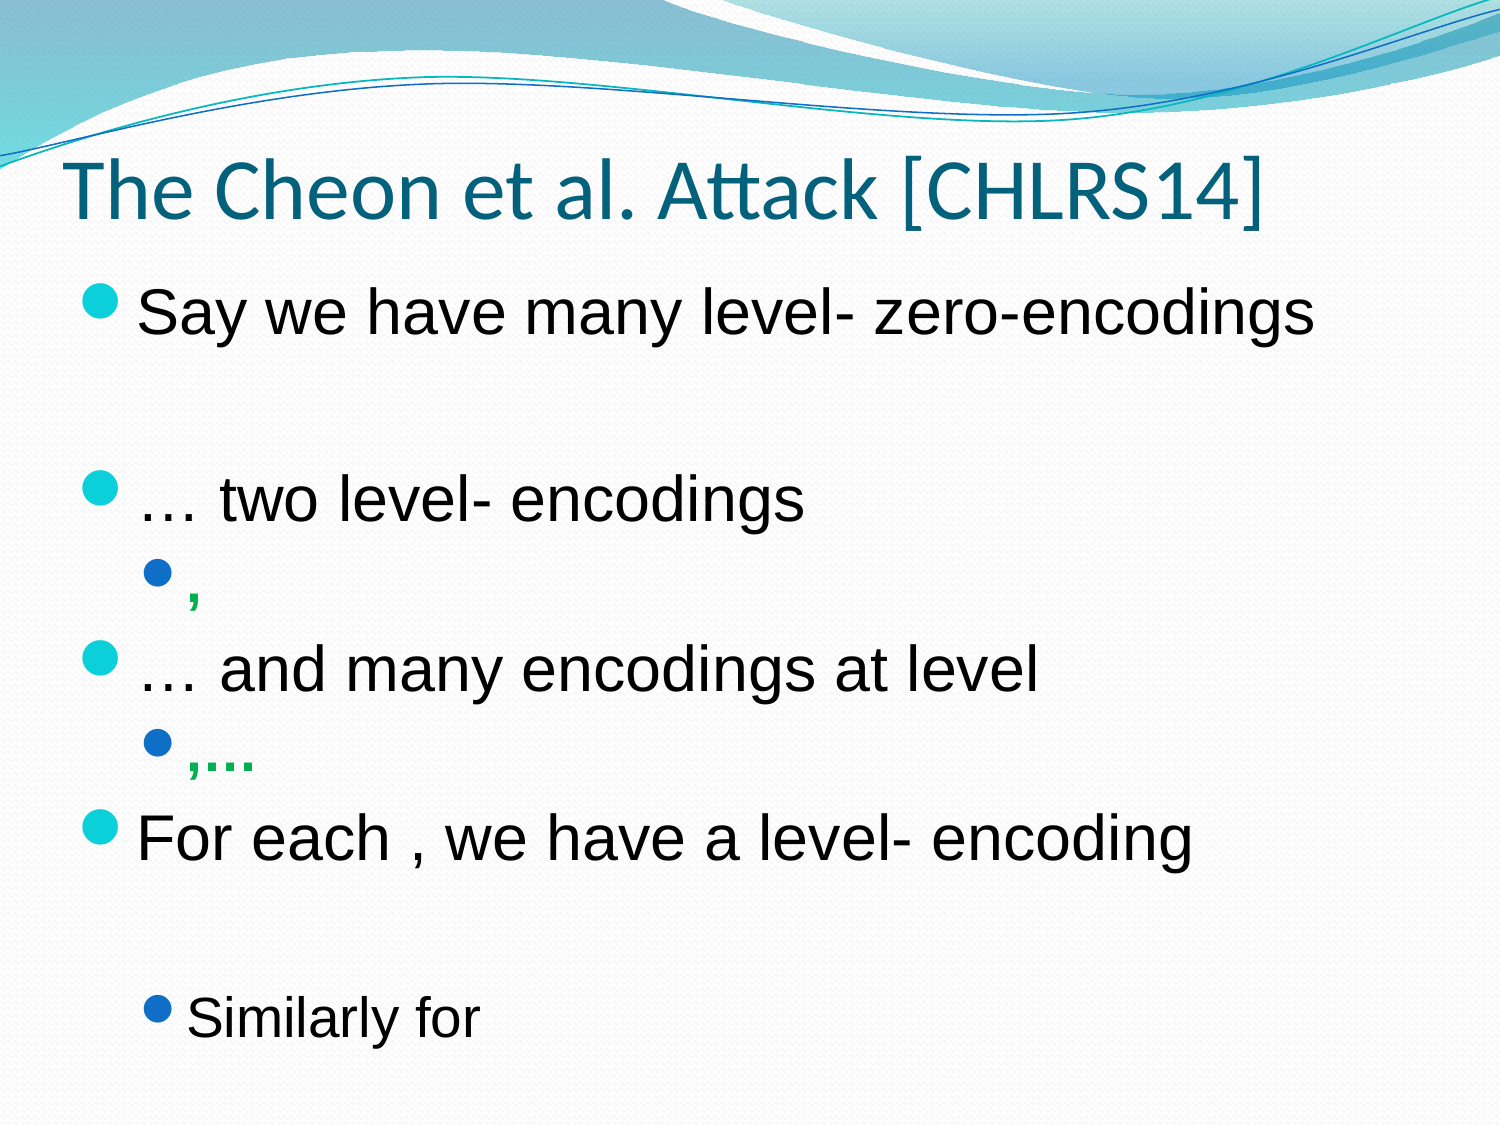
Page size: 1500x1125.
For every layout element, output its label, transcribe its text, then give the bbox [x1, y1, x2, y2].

title The Cheon et al. Attack [CHLRS14] [62, 50, 1425, 238]
